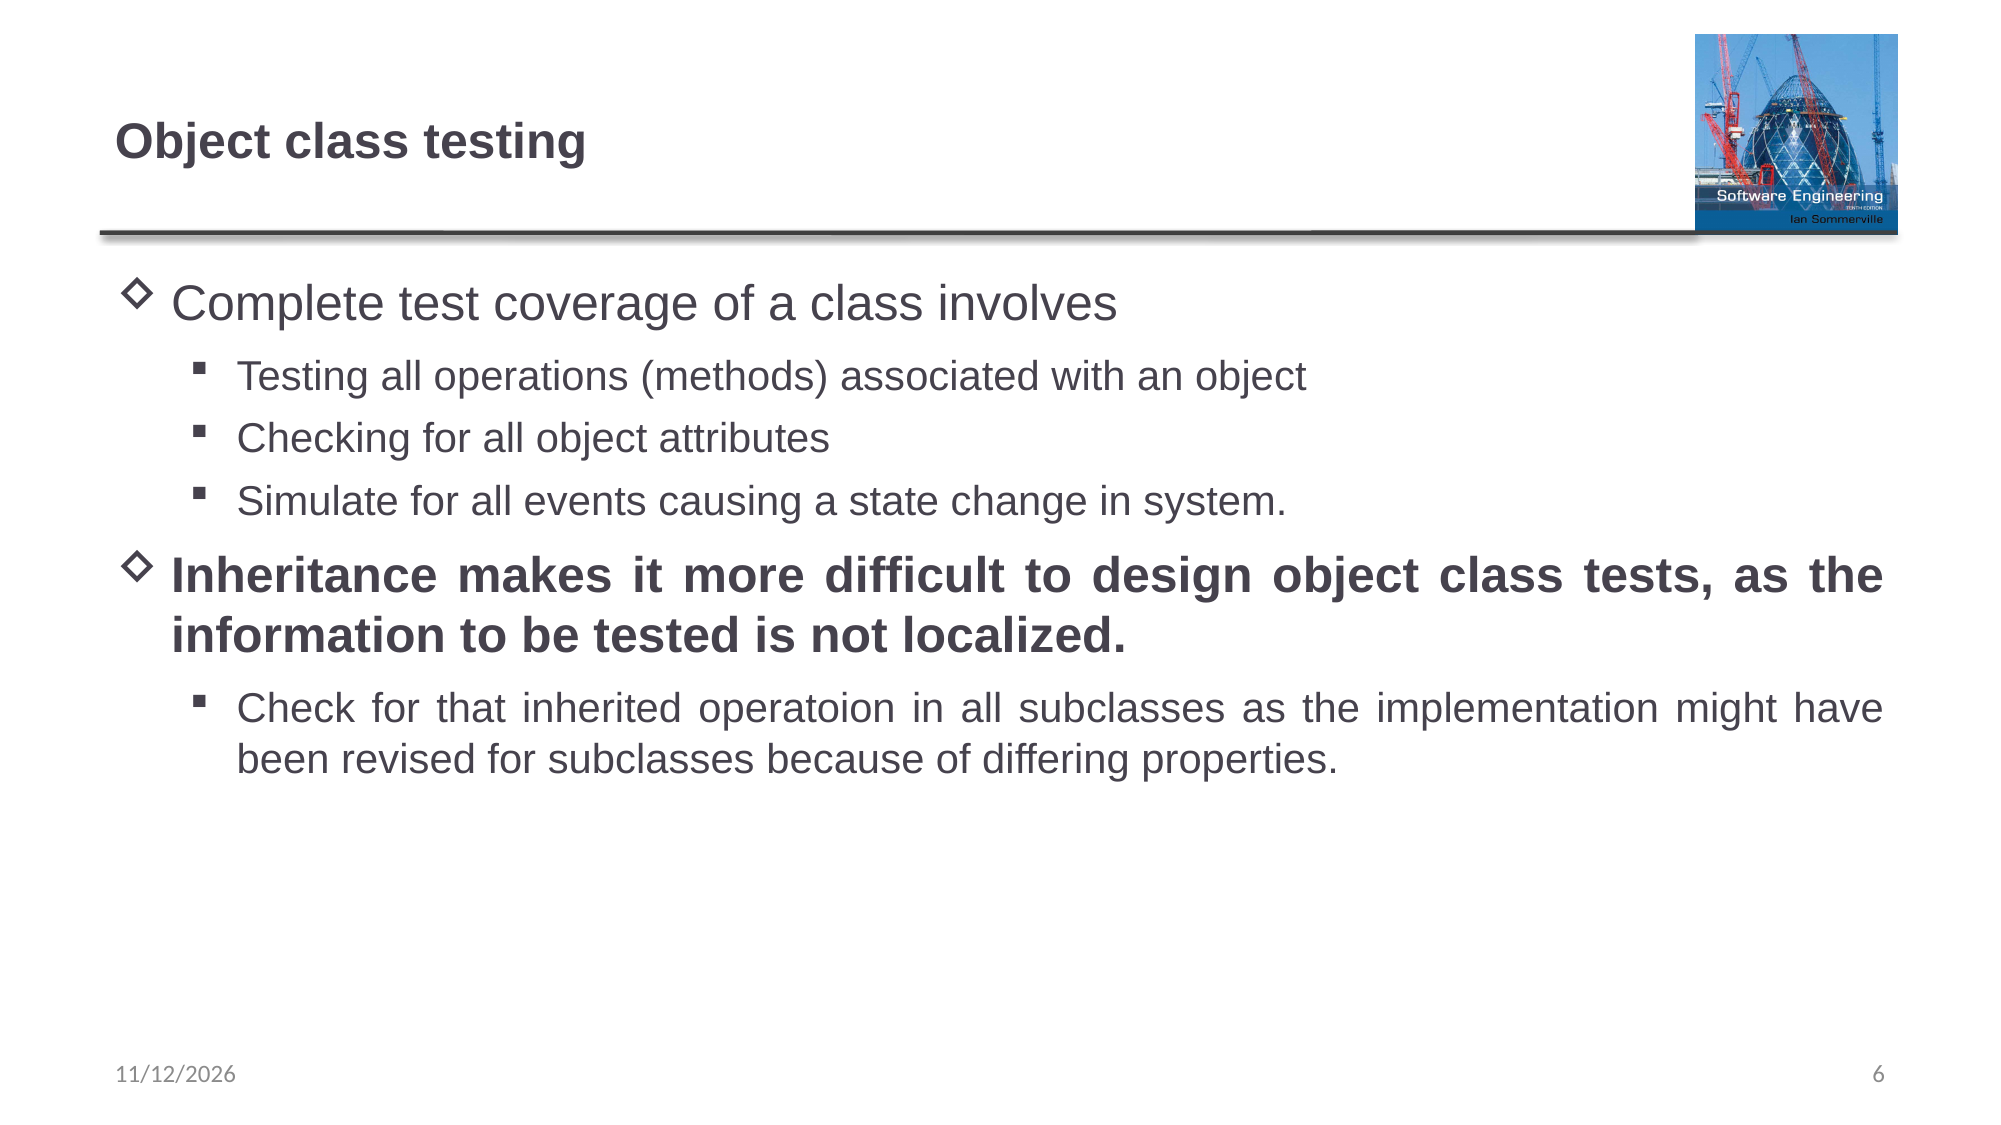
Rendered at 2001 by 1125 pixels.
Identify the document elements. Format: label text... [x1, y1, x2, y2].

slide_number 6 [1433, 1042, 1900, 1103]
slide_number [99, 1042, 567, 1103]
title Object class testing [99, 44, 1696, 233]
list Complete test coverage of a class involves Testing all operations (methods) associated with an object Checking for all object attributes Simulate for all events causing a state change in system. Inheritance makes it more difficult to design object class tests, as the information to be tested is not localized. Check for that inherited operatoion in all subclasses as the implementation might have been revised for subclasses because of differing properties. [99, 262, 1900, 1005]
picture [1695, 34, 1898, 230]
